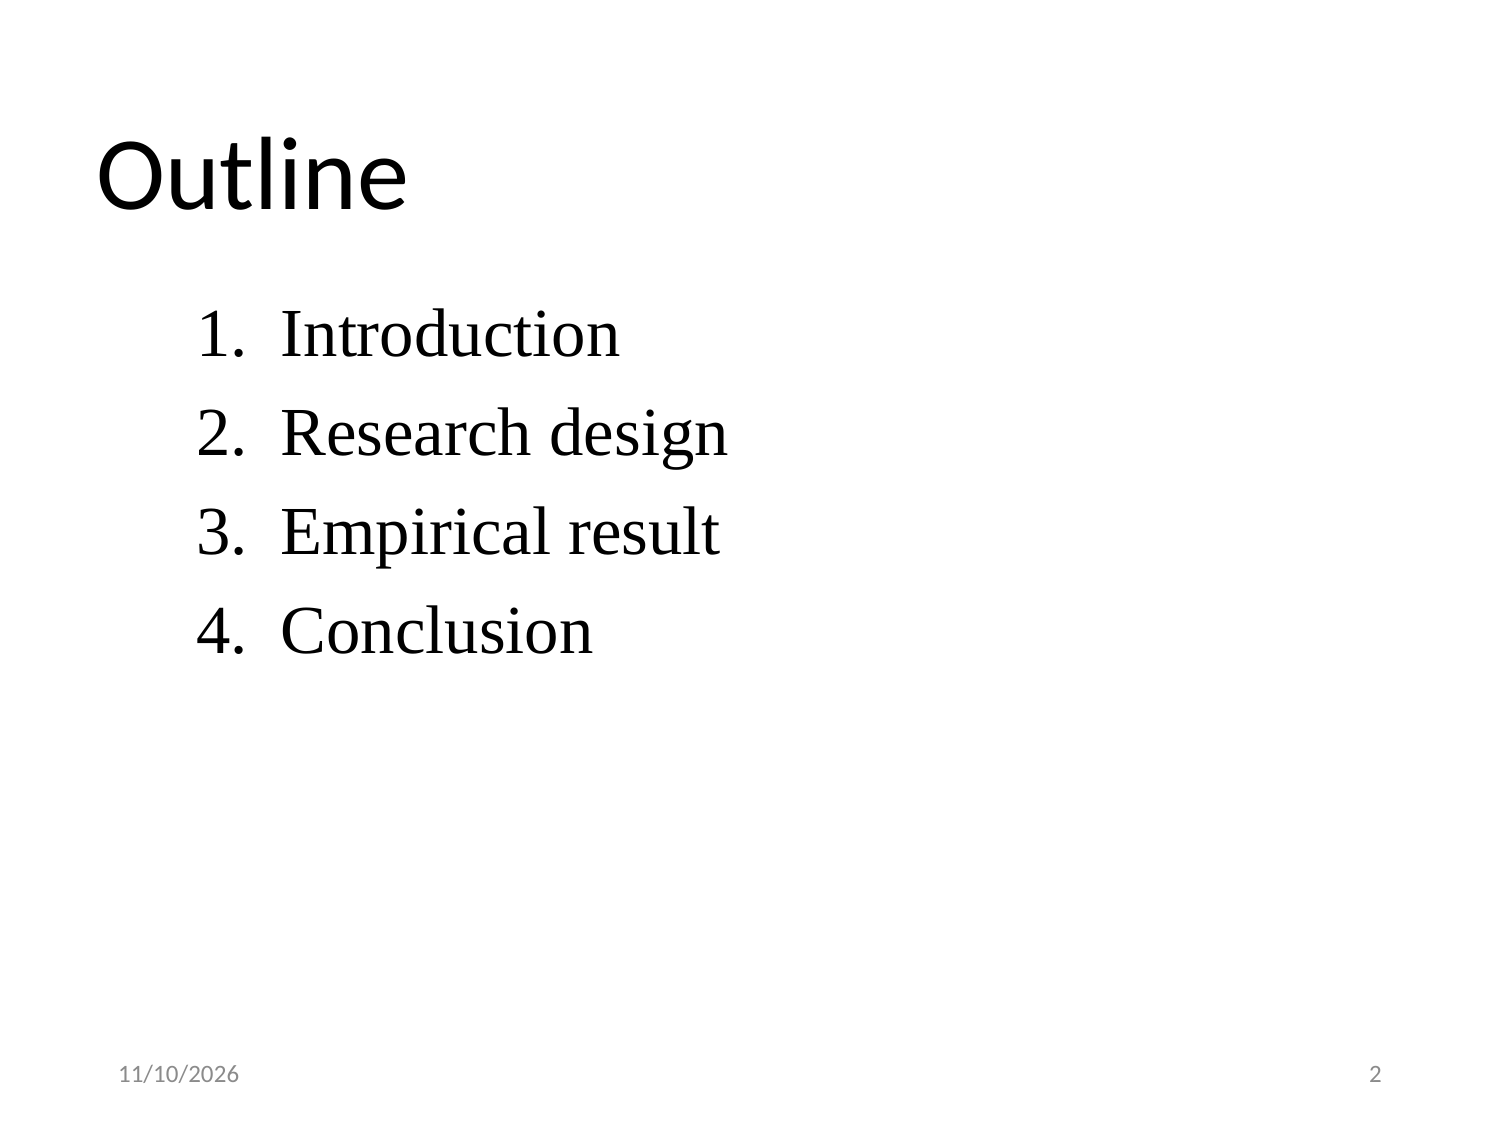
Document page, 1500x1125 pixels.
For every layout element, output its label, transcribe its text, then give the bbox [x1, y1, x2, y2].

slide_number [103, 1042, 441, 1103]
list Introduction Research design Empirical result Conclusion [125, 263, 1375, 978]
slide_number 2 [1059, 1042, 1397, 1103]
title Outline [81, 46, 1375, 264]
